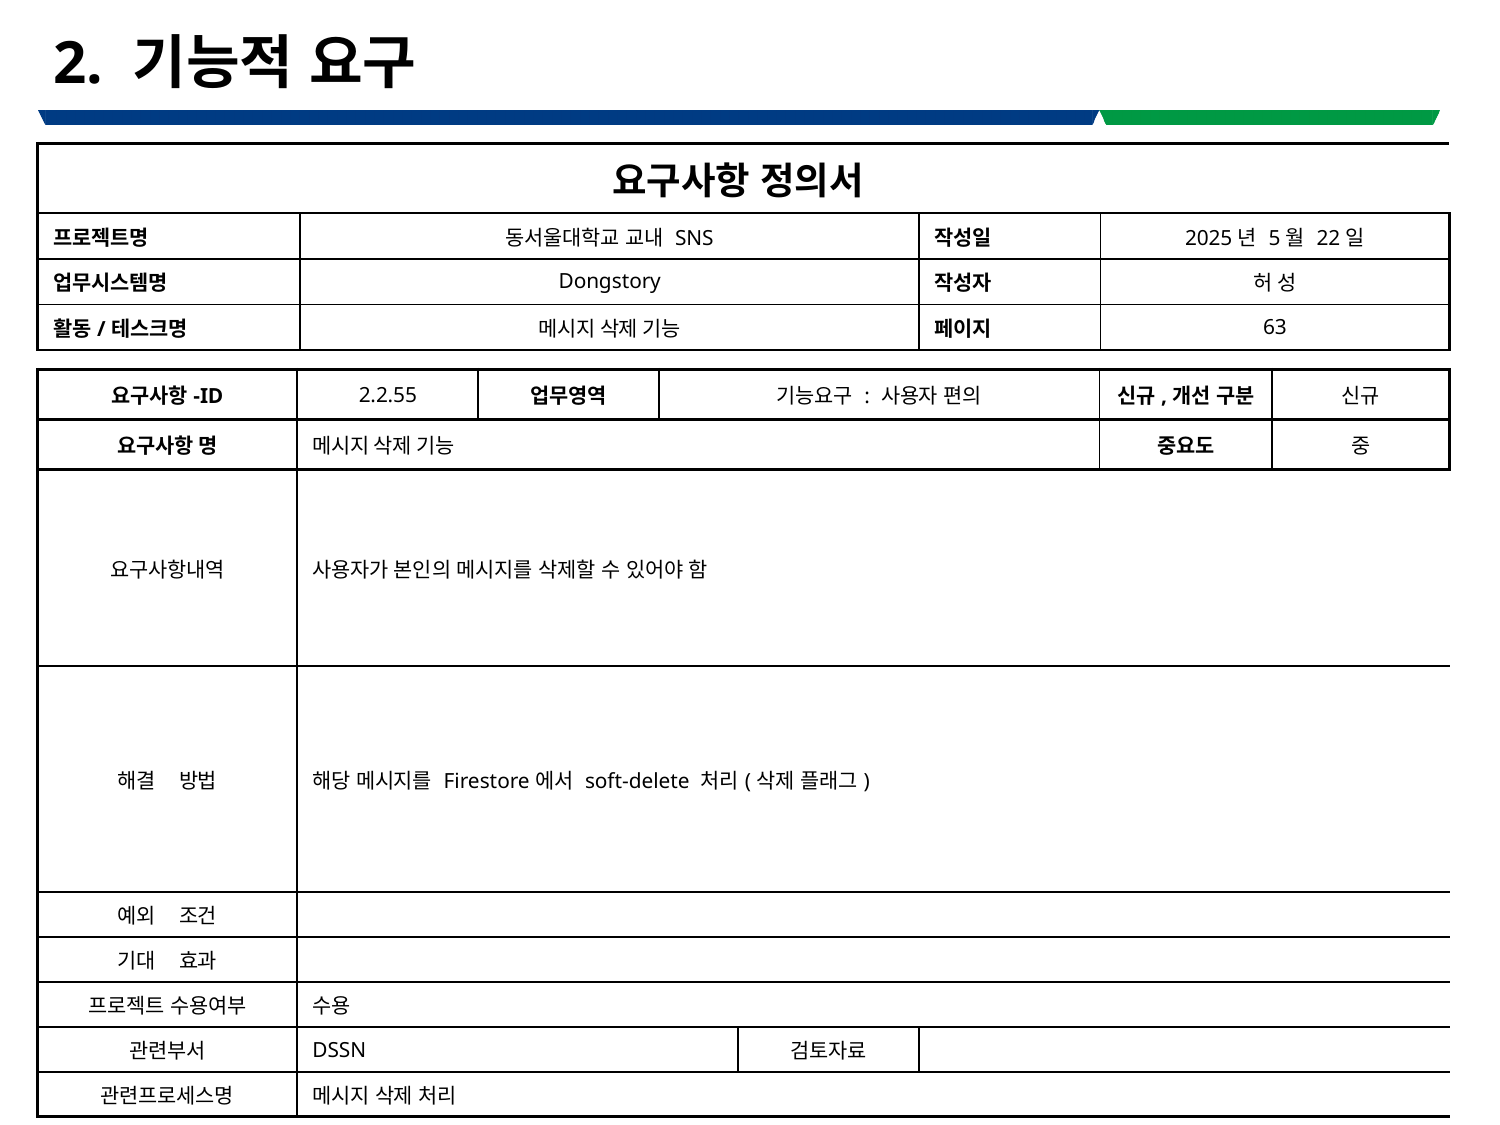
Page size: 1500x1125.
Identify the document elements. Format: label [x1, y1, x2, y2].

table_header [1273, 371, 1448, 418]
table_cell [39, 1028, 296, 1071]
picture [38, 110, 1440, 125]
table_header [39, 145, 1449, 212]
table_cell [39, 983, 296, 1026]
table_cell [298, 1073, 1450, 1115]
table_cell [39, 471, 296, 665]
table_cell [39, 893, 296, 936]
table_cell [298, 938, 1450, 981]
table_cell [298, 421, 1099, 468]
table_cell [298, 1028, 737, 1071]
table_cell [39, 260, 299, 304]
table_cell [301, 305, 918, 349]
table_cell [301, 214, 918, 258]
table_cell [1101, 214, 1448, 258]
table_cell [920, 260, 1100, 304]
table_cell [301, 260, 918, 304]
table_cell [920, 214, 1100, 258]
table_cell [39, 938, 296, 981]
table_header [1100, 371, 1271, 418]
table_cell [39, 421, 296, 468]
table_header [660, 371, 1099, 418]
table_cell [1273, 421, 1448, 468]
table_cell [1101, 305, 1448, 349]
title [38, 31, 843, 97]
table_cell [298, 667, 1450, 891]
table_cell [739, 1028, 918, 1071]
table_cell [39, 667, 296, 891]
table_cell [920, 305, 1100, 349]
table_header [39, 371, 296, 418]
table_cell [298, 983, 1450, 1026]
table_cell [920, 1028, 1450, 1071]
table_header [298, 371, 477, 418]
table_cell [39, 214, 299, 258]
table_cell [298, 893, 1450, 936]
table_cell [298, 471, 1450, 665]
table_cell [39, 305, 299, 349]
table_cell [1101, 260, 1448, 304]
table_cell [39, 1073, 296, 1115]
table_header [479, 371, 658, 418]
table_cell [1100, 421, 1271, 468]
